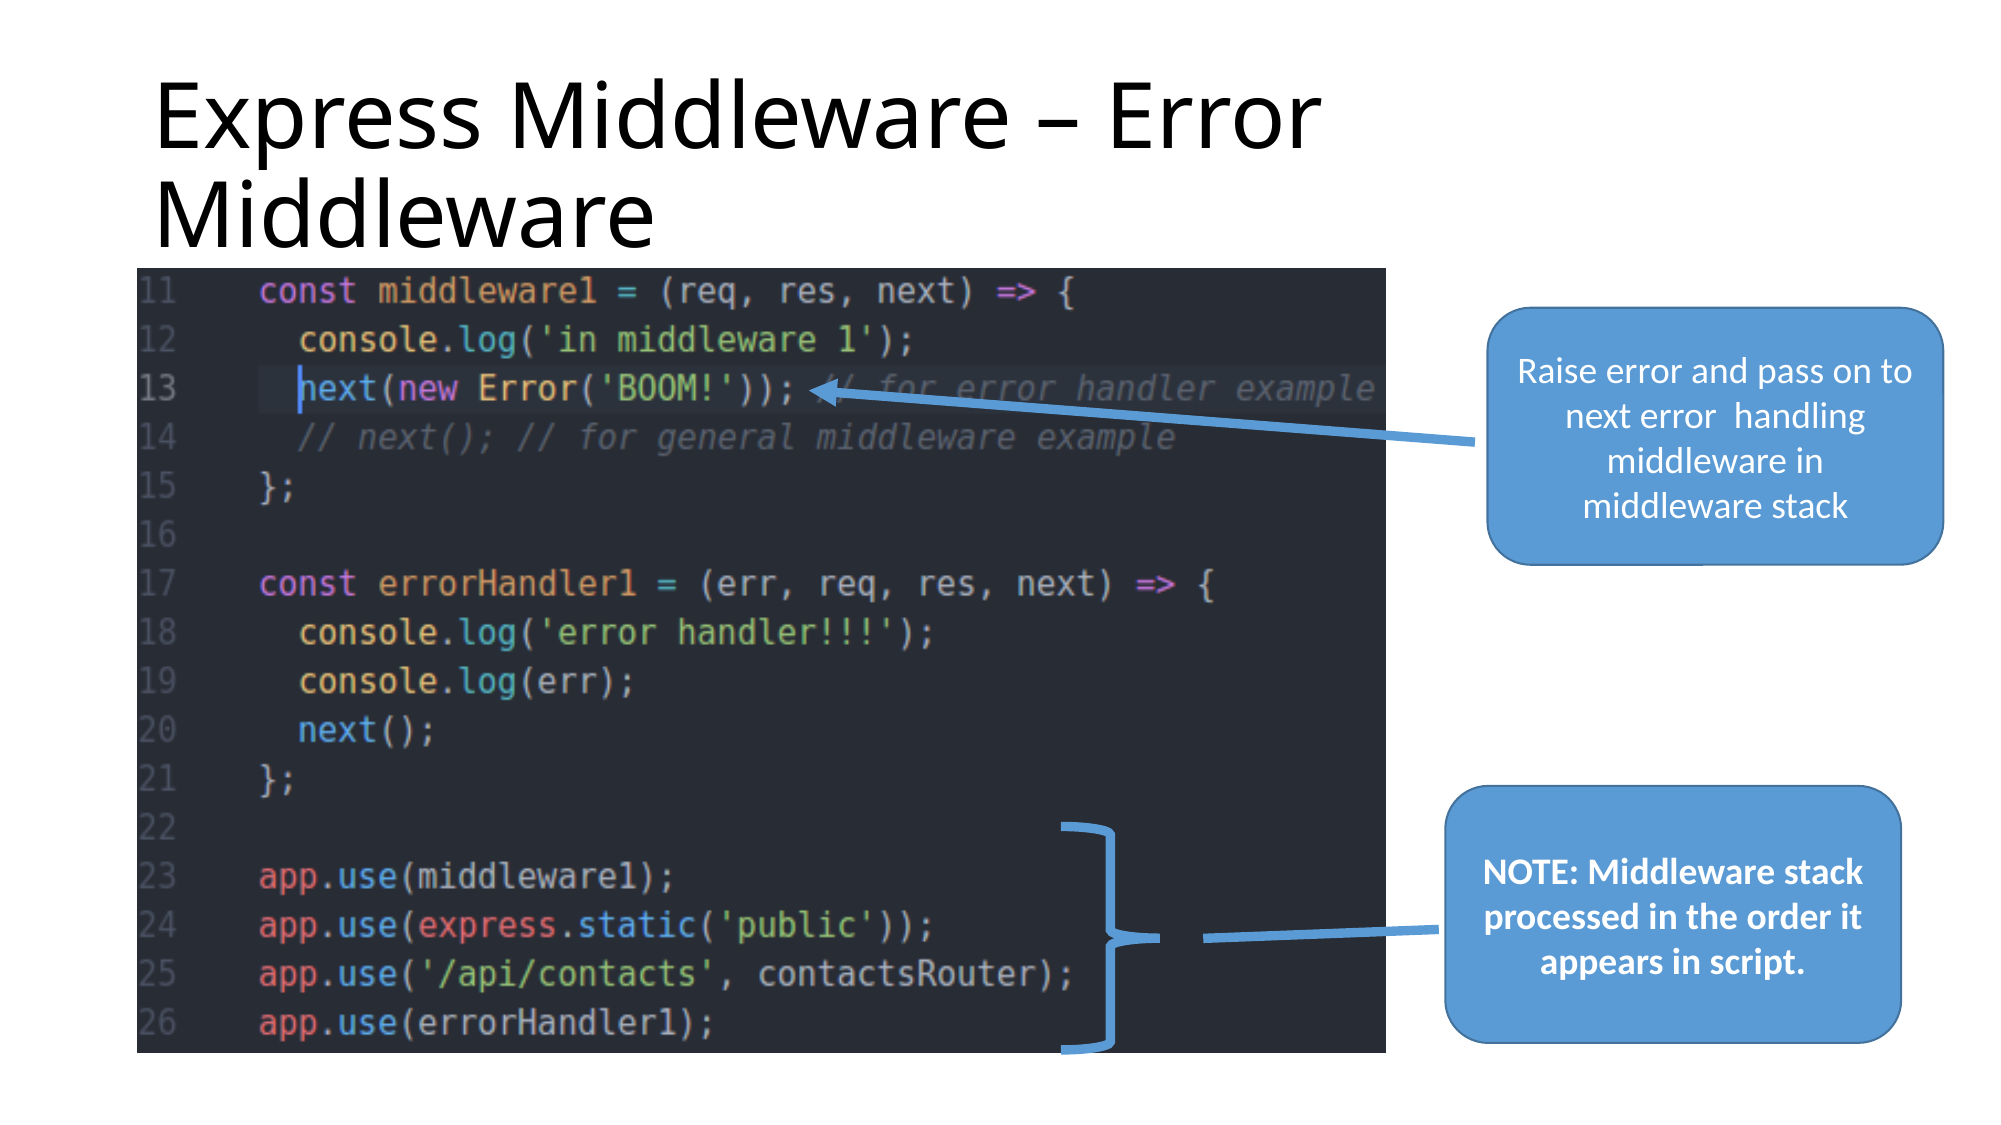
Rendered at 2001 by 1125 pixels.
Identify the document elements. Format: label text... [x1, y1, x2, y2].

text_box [1203, 929, 1439, 939]
text_box Raise error and pass on to next error handling middleware in middleware stack [1486, 306, 1945, 566]
title Express Middleware – Error Middleware [137, 59, 1863, 278]
text_box NOTE: Middleware stack processed in the order it appears in script. [1444, 784, 1903, 1044]
picture [137, 268, 1386, 1053]
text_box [808, 390, 1475, 443]
